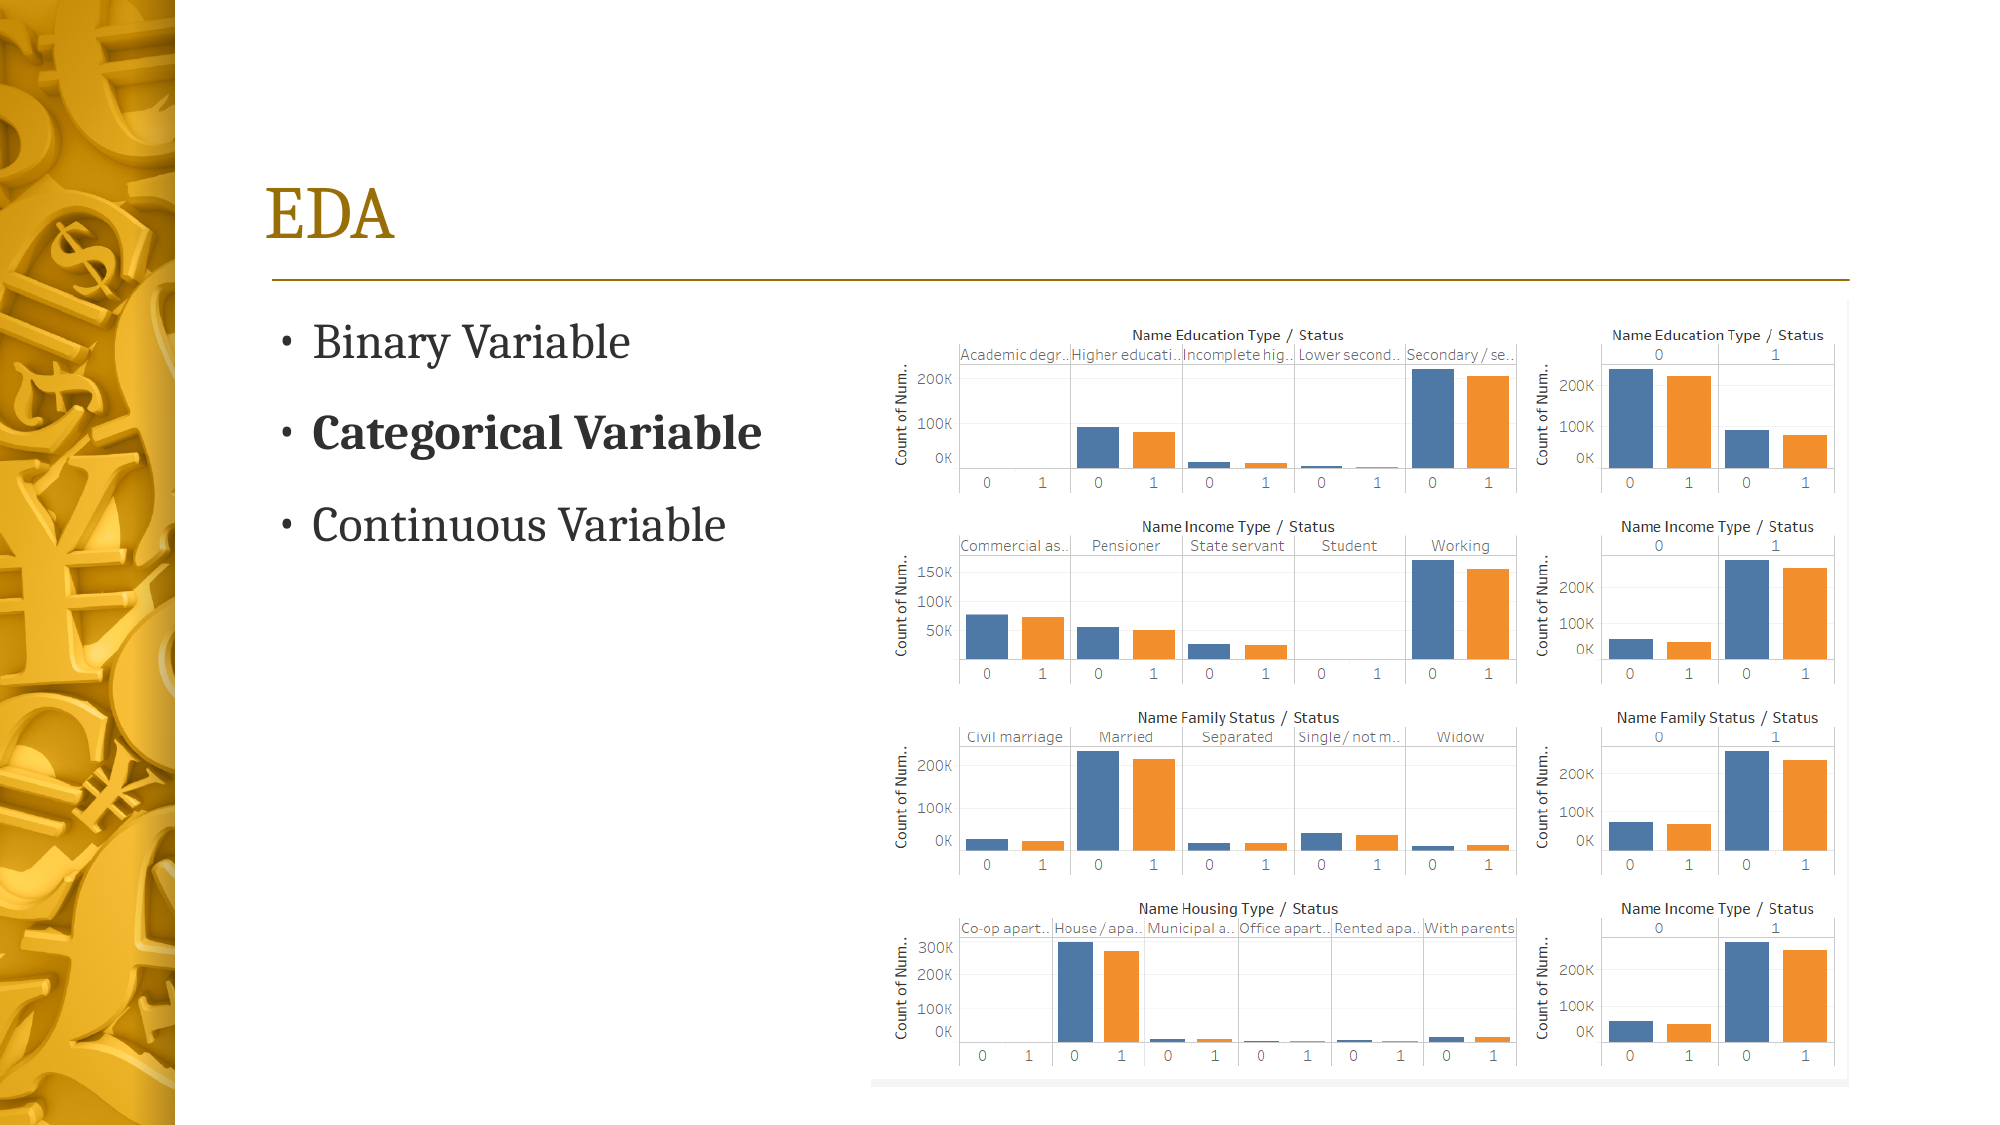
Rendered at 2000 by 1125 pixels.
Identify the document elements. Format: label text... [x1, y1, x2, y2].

picture [0, 0, 175, 1125]
title EDA [249, 62, 1863, 263]
picture [871, 299, 1849, 1087]
text_box Binary Variable Categorical Variable Continuous Variable [260, 299, 870, 631]
